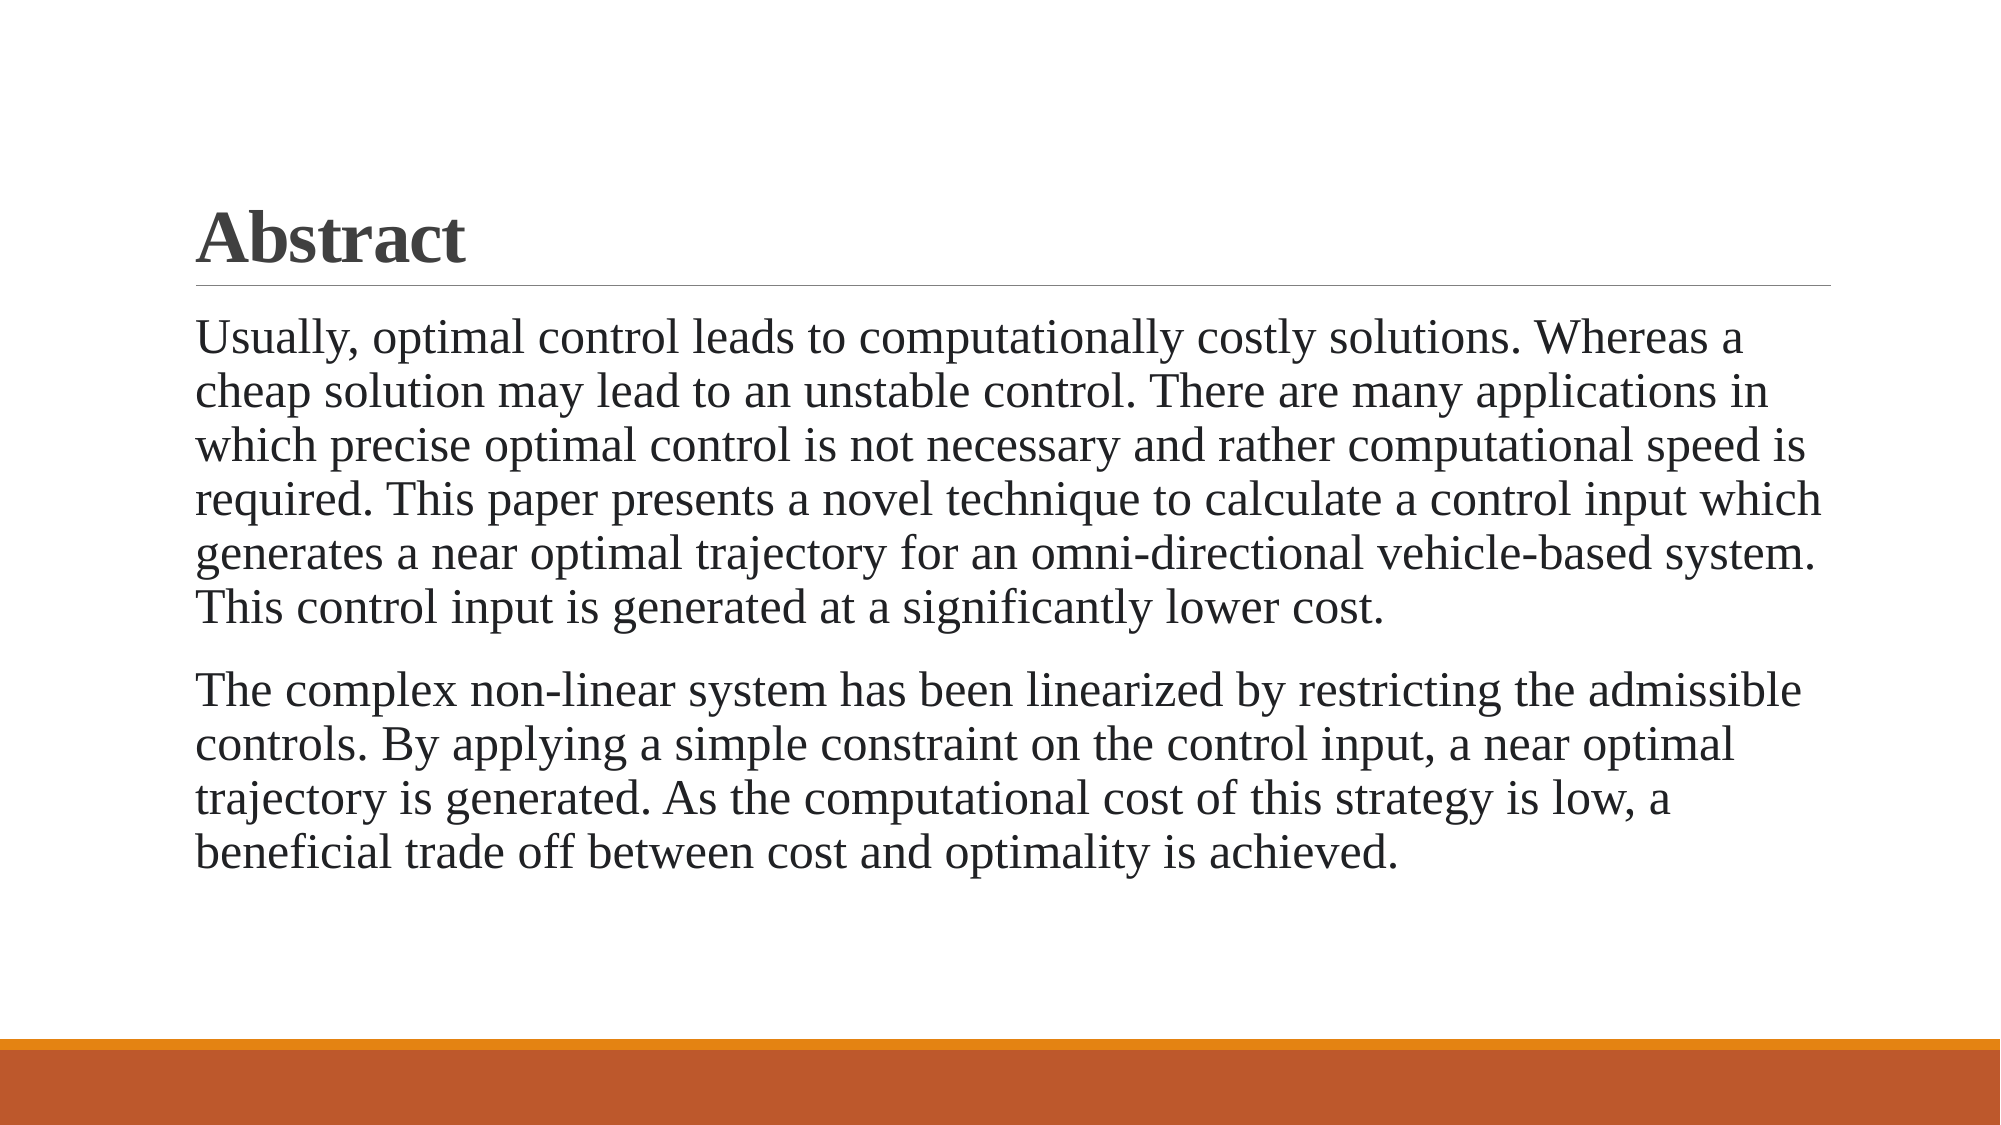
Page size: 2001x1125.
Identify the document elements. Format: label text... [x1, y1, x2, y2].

list Usually, optimal control leads to computationally costly solutions. Whereas a cheap solution may lead to an unstable control. There are many applications in which precise optimal control is not necessary and rather computational speed is required. This paper presents a novel technique to calculate a control input which generates a near optimal trajectory for an omni-directional vehicle-based system. This control input is generated at a significantly lower cost. The complex non-linear system has been linearized by restricting the admissible controls. By applying a simple constraint on the control input, a near optimal trajectory is generated. As the computational cost of this strategy is low, a beneficial trade off between cost and optimality is achieved. [180, 302, 1830, 963]
title Abstract [180, 47, 1830, 285]
